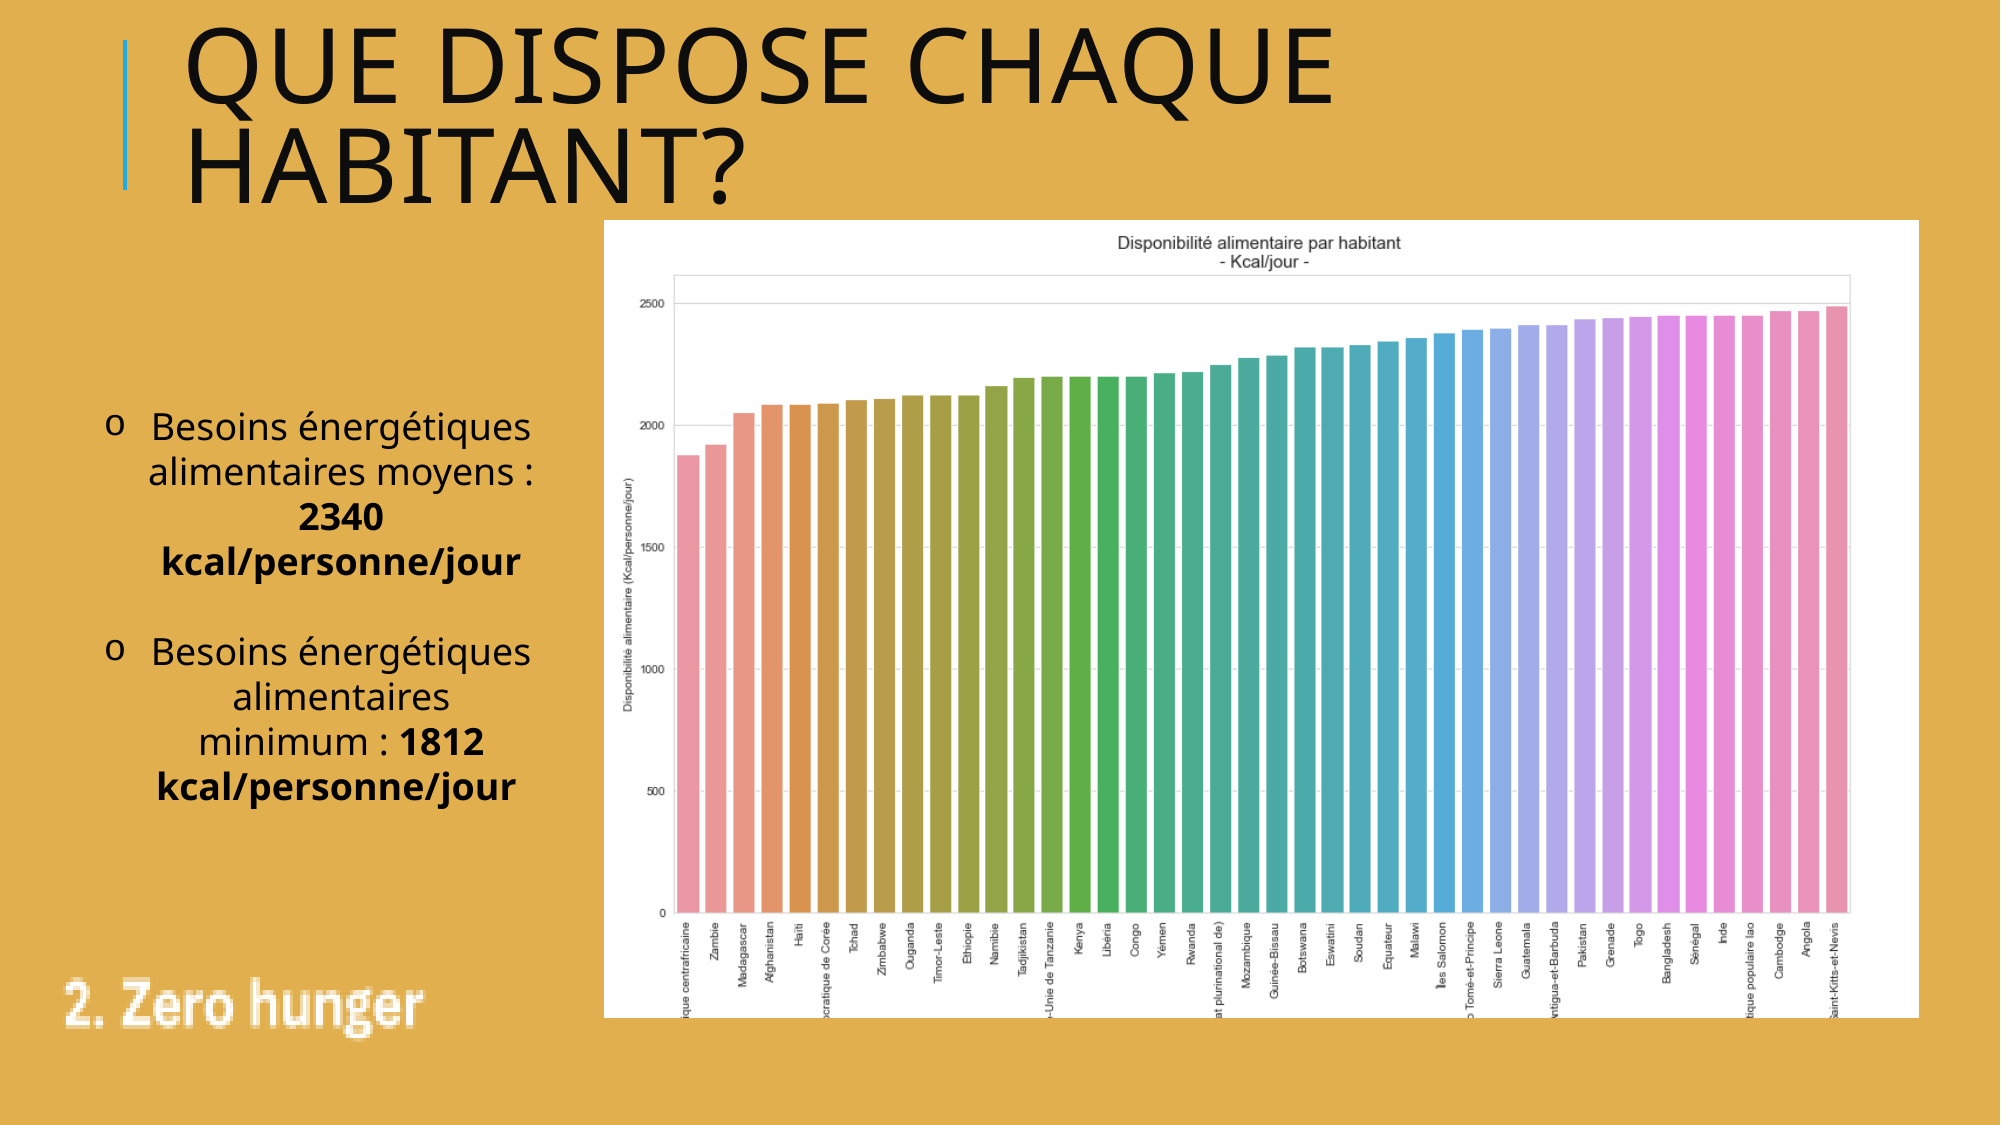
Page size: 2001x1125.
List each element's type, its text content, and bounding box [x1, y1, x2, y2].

text_box Besoins énergétiques alimentaires moyens : 2340 kcal/personne/jour Besoins énergétiques alimentaires minimum : 1812 kcal/personne/jour [80, 395, 555, 816]
title que dispose chaque habitant? [168, 0, 1763, 247]
picture [603, 220, 1920, 1019]
